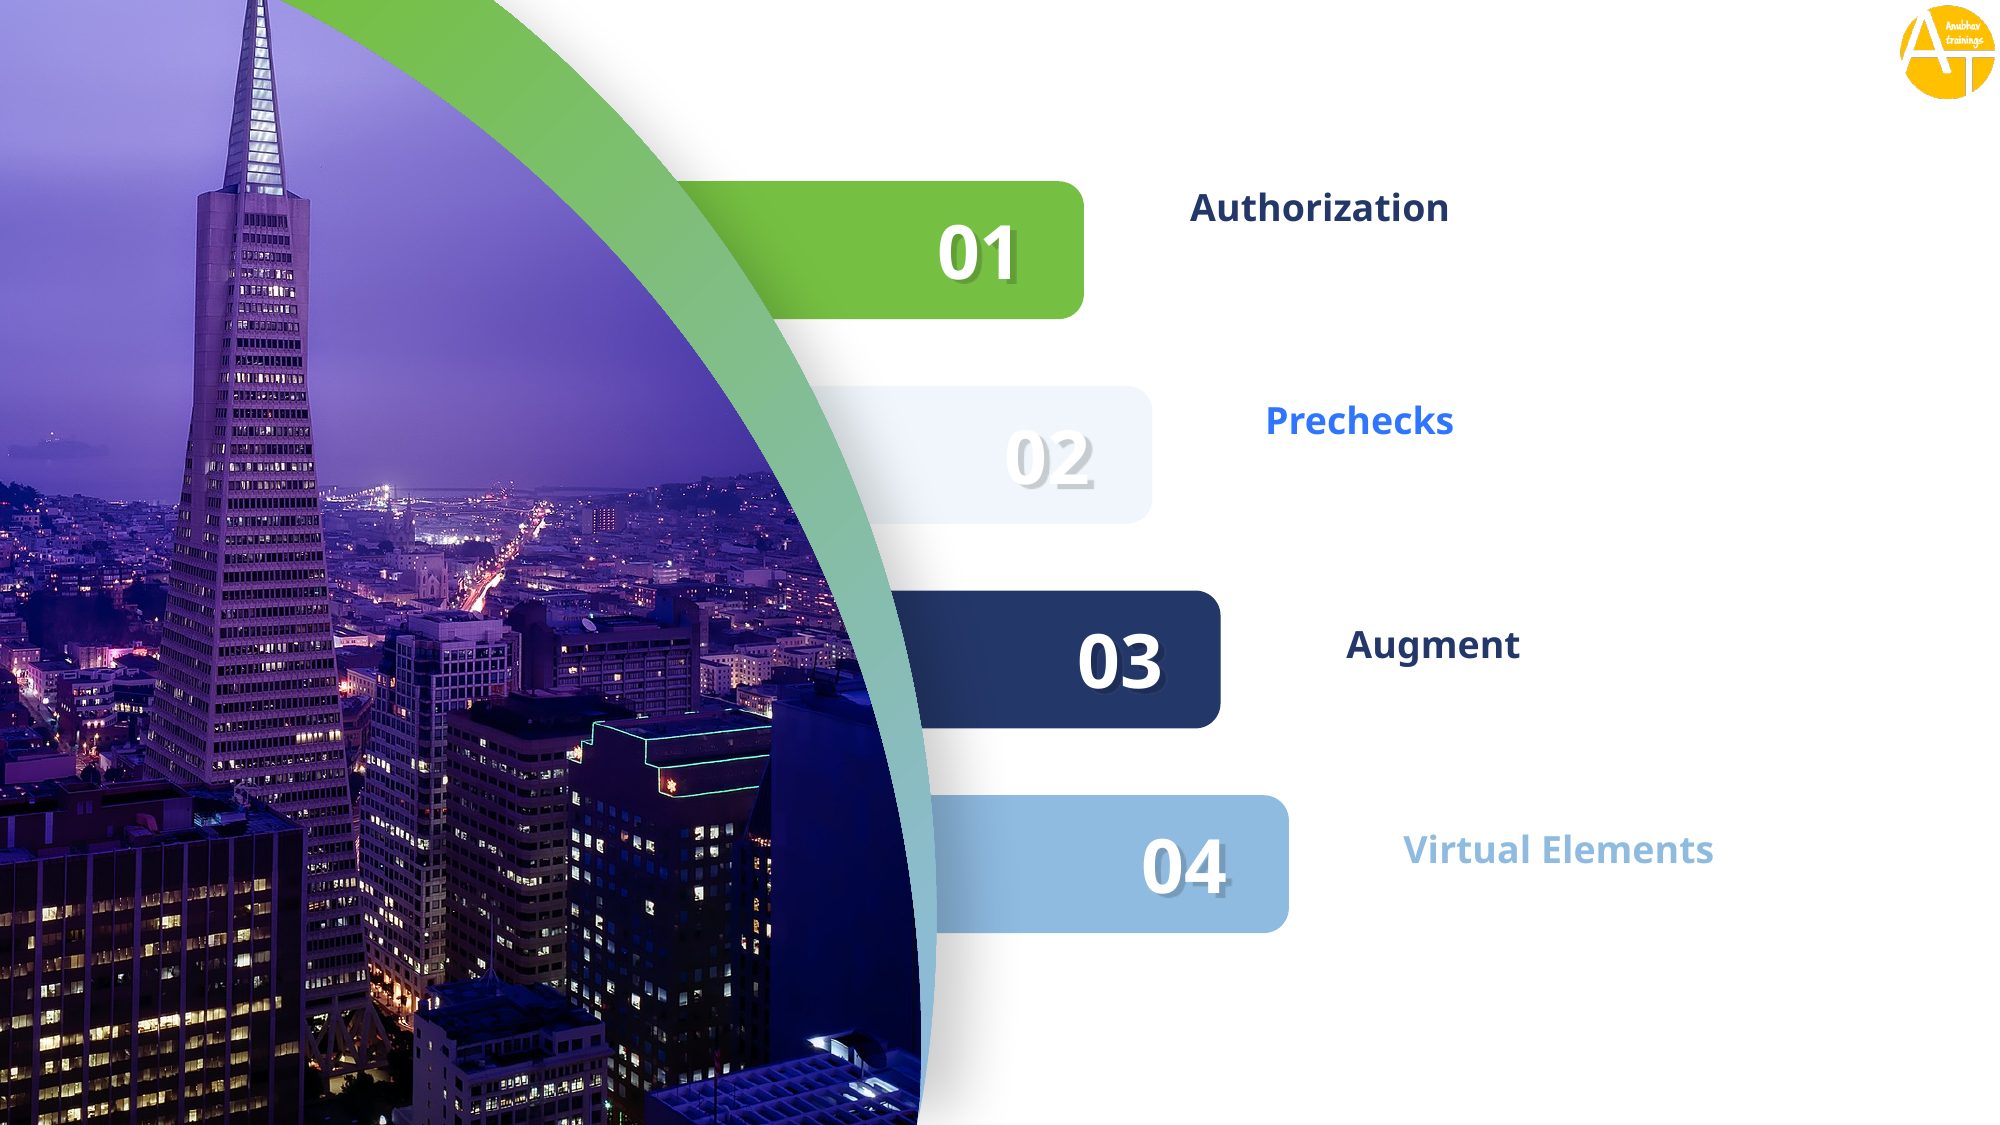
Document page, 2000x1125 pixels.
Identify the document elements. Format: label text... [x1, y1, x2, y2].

text_box Authorization [1190, 176, 1617, 237]
text_box 02 [989, 401, 1106, 507]
text_box Virtual Elements [1403, 818, 1830, 879]
text_box Prechecks [1265, 389, 1692, 450]
text_box [988, 793, 1291, 936]
text_box 03 [1062, 606, 1179, 712]
picture [1891, 0, 2000, 107]
text_box Augment [1346, 613, 1773, 674]
text_box [934, 179, 1086, 322]
text_box [934, 383, 1155, 526]
text_box [943, 588, 1223, 731]
text_box 04 [1127, 811, 1243, 916]
picture [0, 0, 930, 1125]
text_box [934, 812, 939, 1019]
text_box 01 [934, 197, 1038, 302]
